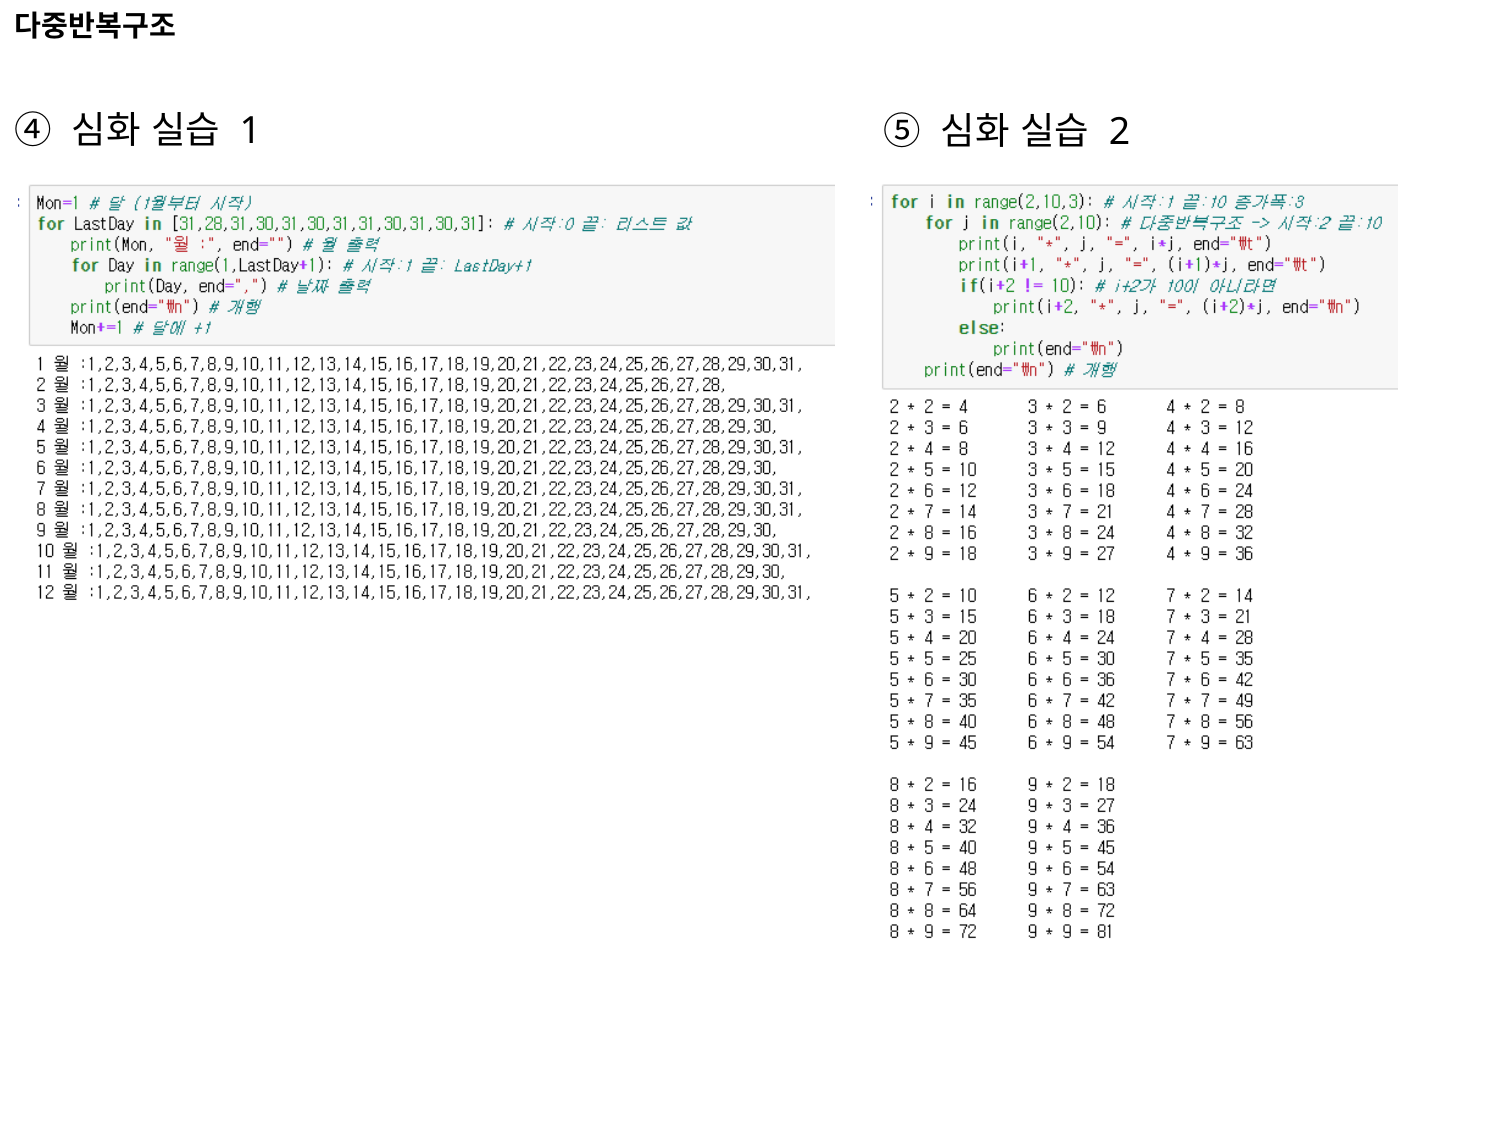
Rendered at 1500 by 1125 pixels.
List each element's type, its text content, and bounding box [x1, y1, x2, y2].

picture [18, 179, 836, 612]
text_box ④ 심화 실습 1 [0, 98, 981, 159]
picture [870, 176, 1399, 965]
text_box ⑤ 심화 실습 2 [869, 99, 1211, 160]
text_box 다중반복구조 [0, 0, 384, 50]
